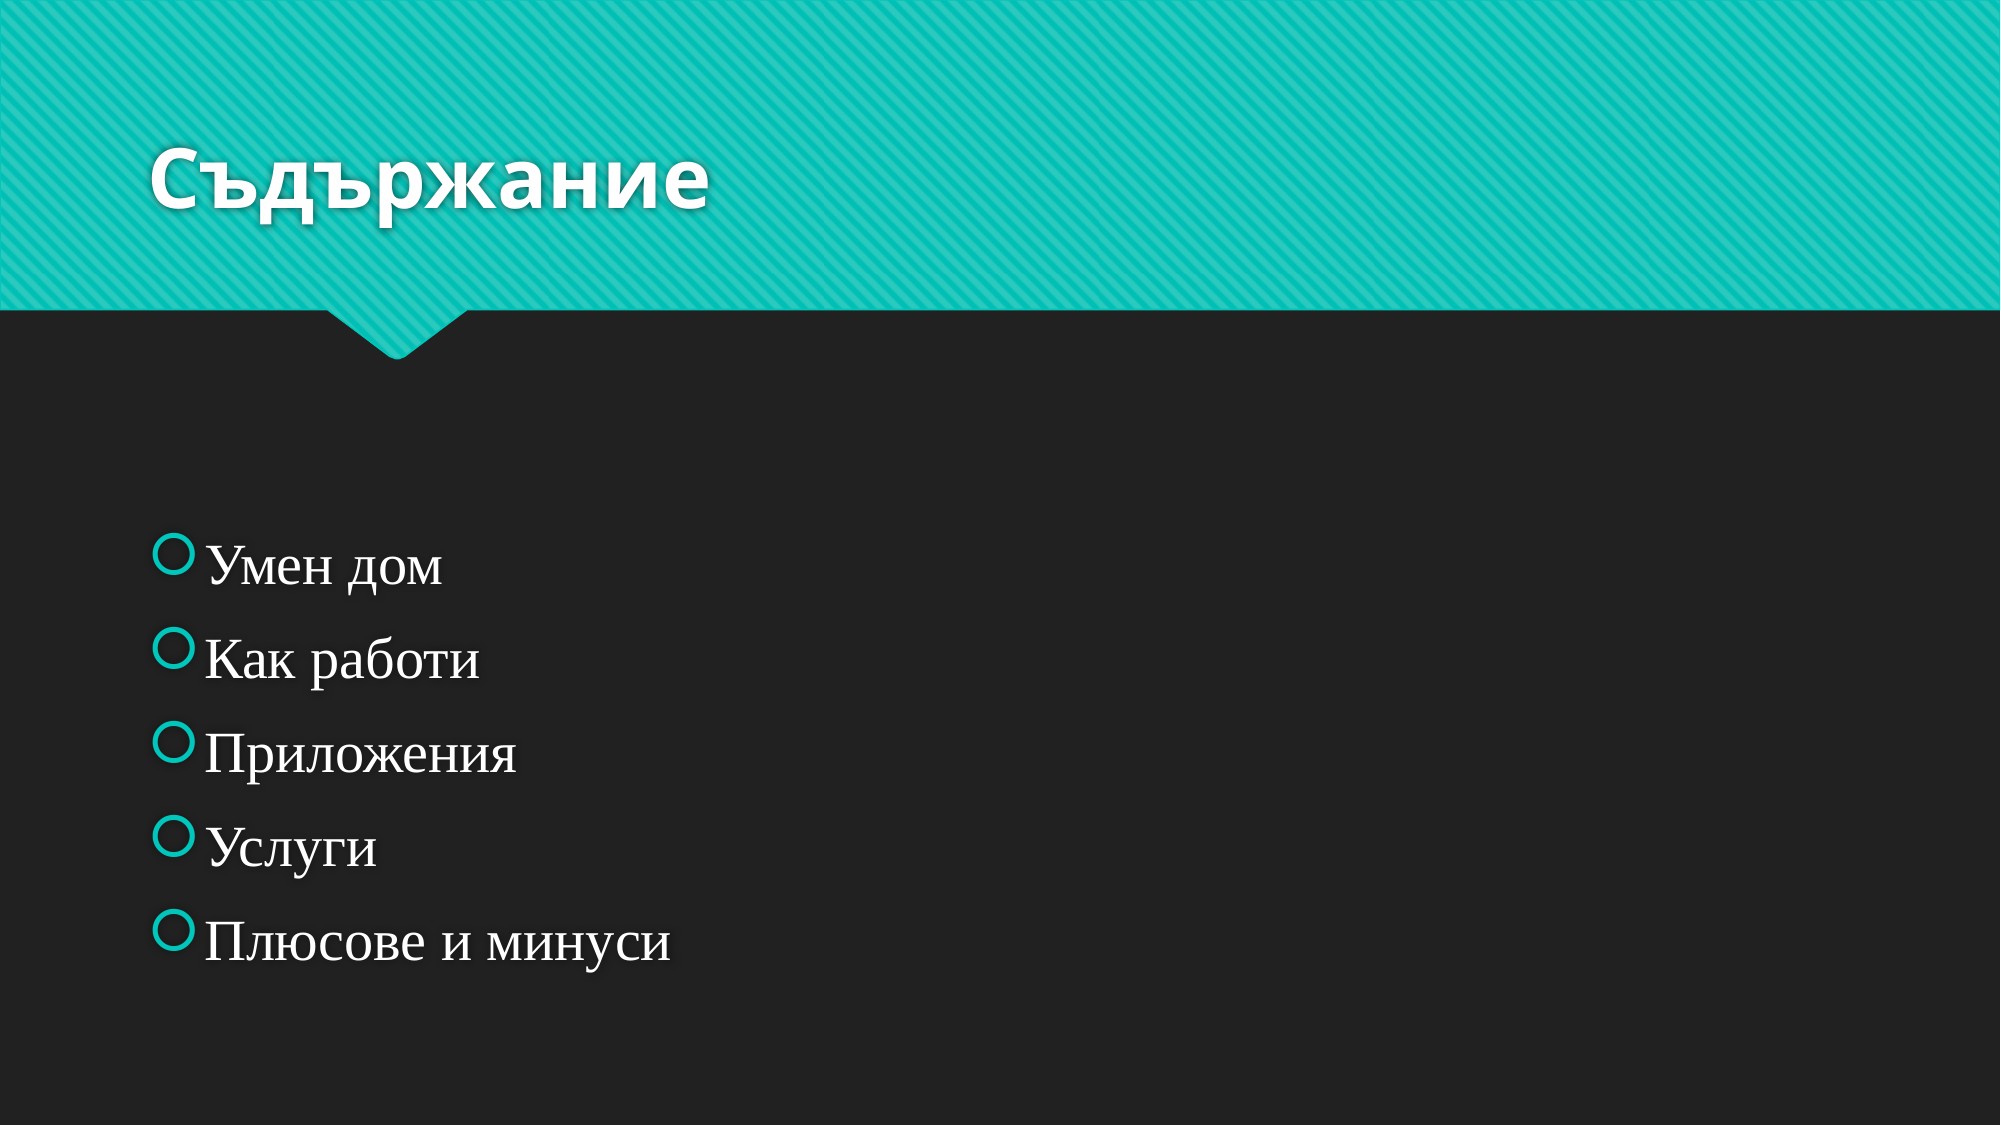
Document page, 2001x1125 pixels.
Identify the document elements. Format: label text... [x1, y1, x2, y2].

title Съдържание [132, 73, 1868, 233]
list Умен дом Как работи Приложения Услуги Плюсове и минуси [132, 373, 1865, 1125]
